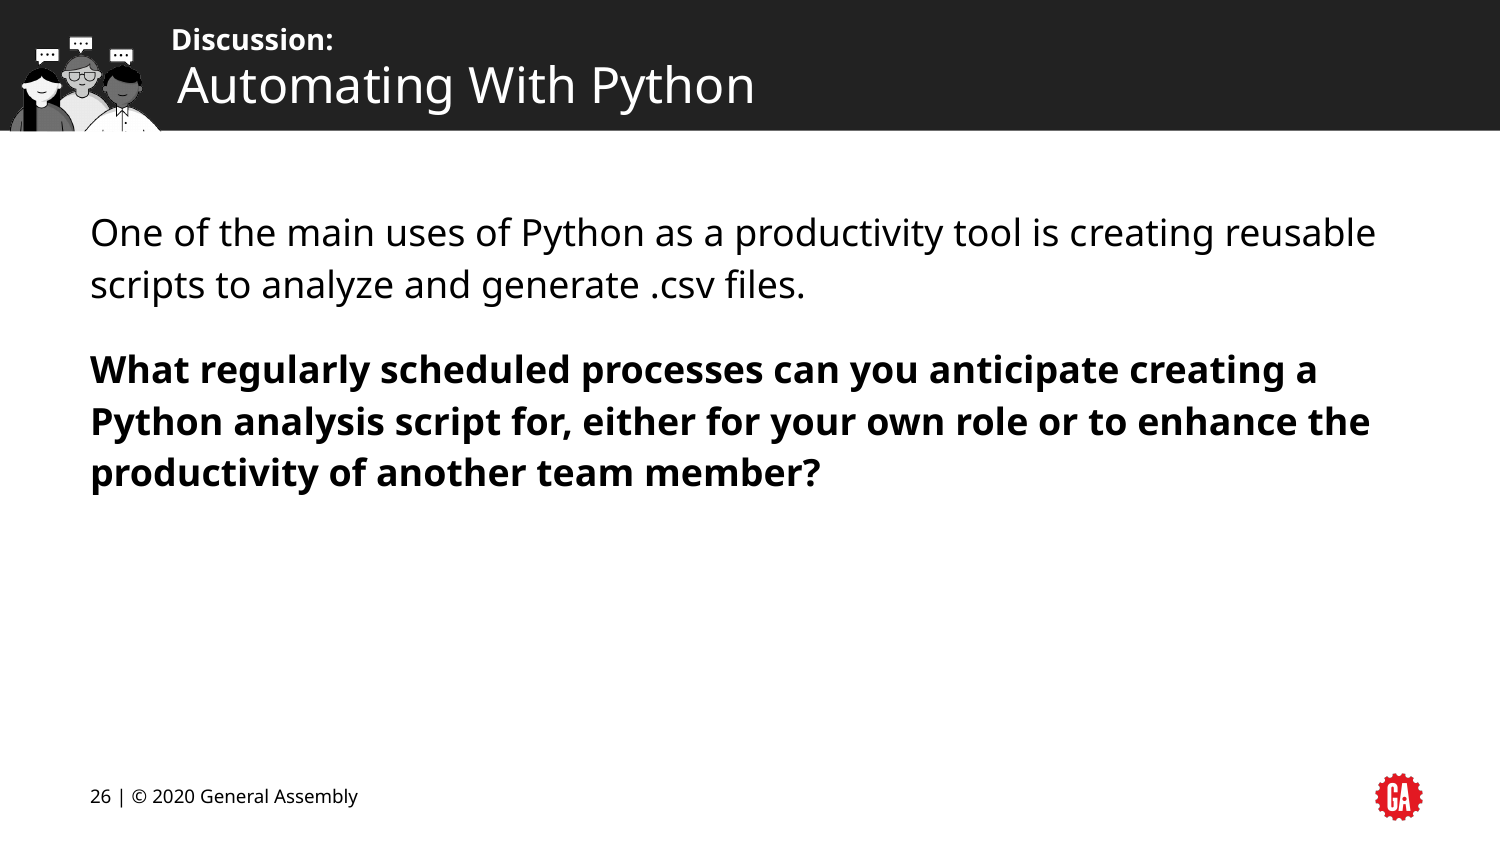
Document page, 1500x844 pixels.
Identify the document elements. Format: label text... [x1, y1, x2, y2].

title Automating With Python [149, 38, 971, 115]
list One of the main uses of Python as a productivity tool is creating reusable scripts to analyze and generate .csv files. What regularly scheduled processes can you anticipate creating a Python analysis script for, either for your own role or to enhance the productivity of another team member? [75, 187, 1425, 670]
picture [1373, 771, 1425, 823]
picture [6, 35, 163, 132]
slide_number 26 | © 2020 General Assembly [75, 764, 465, 830]
